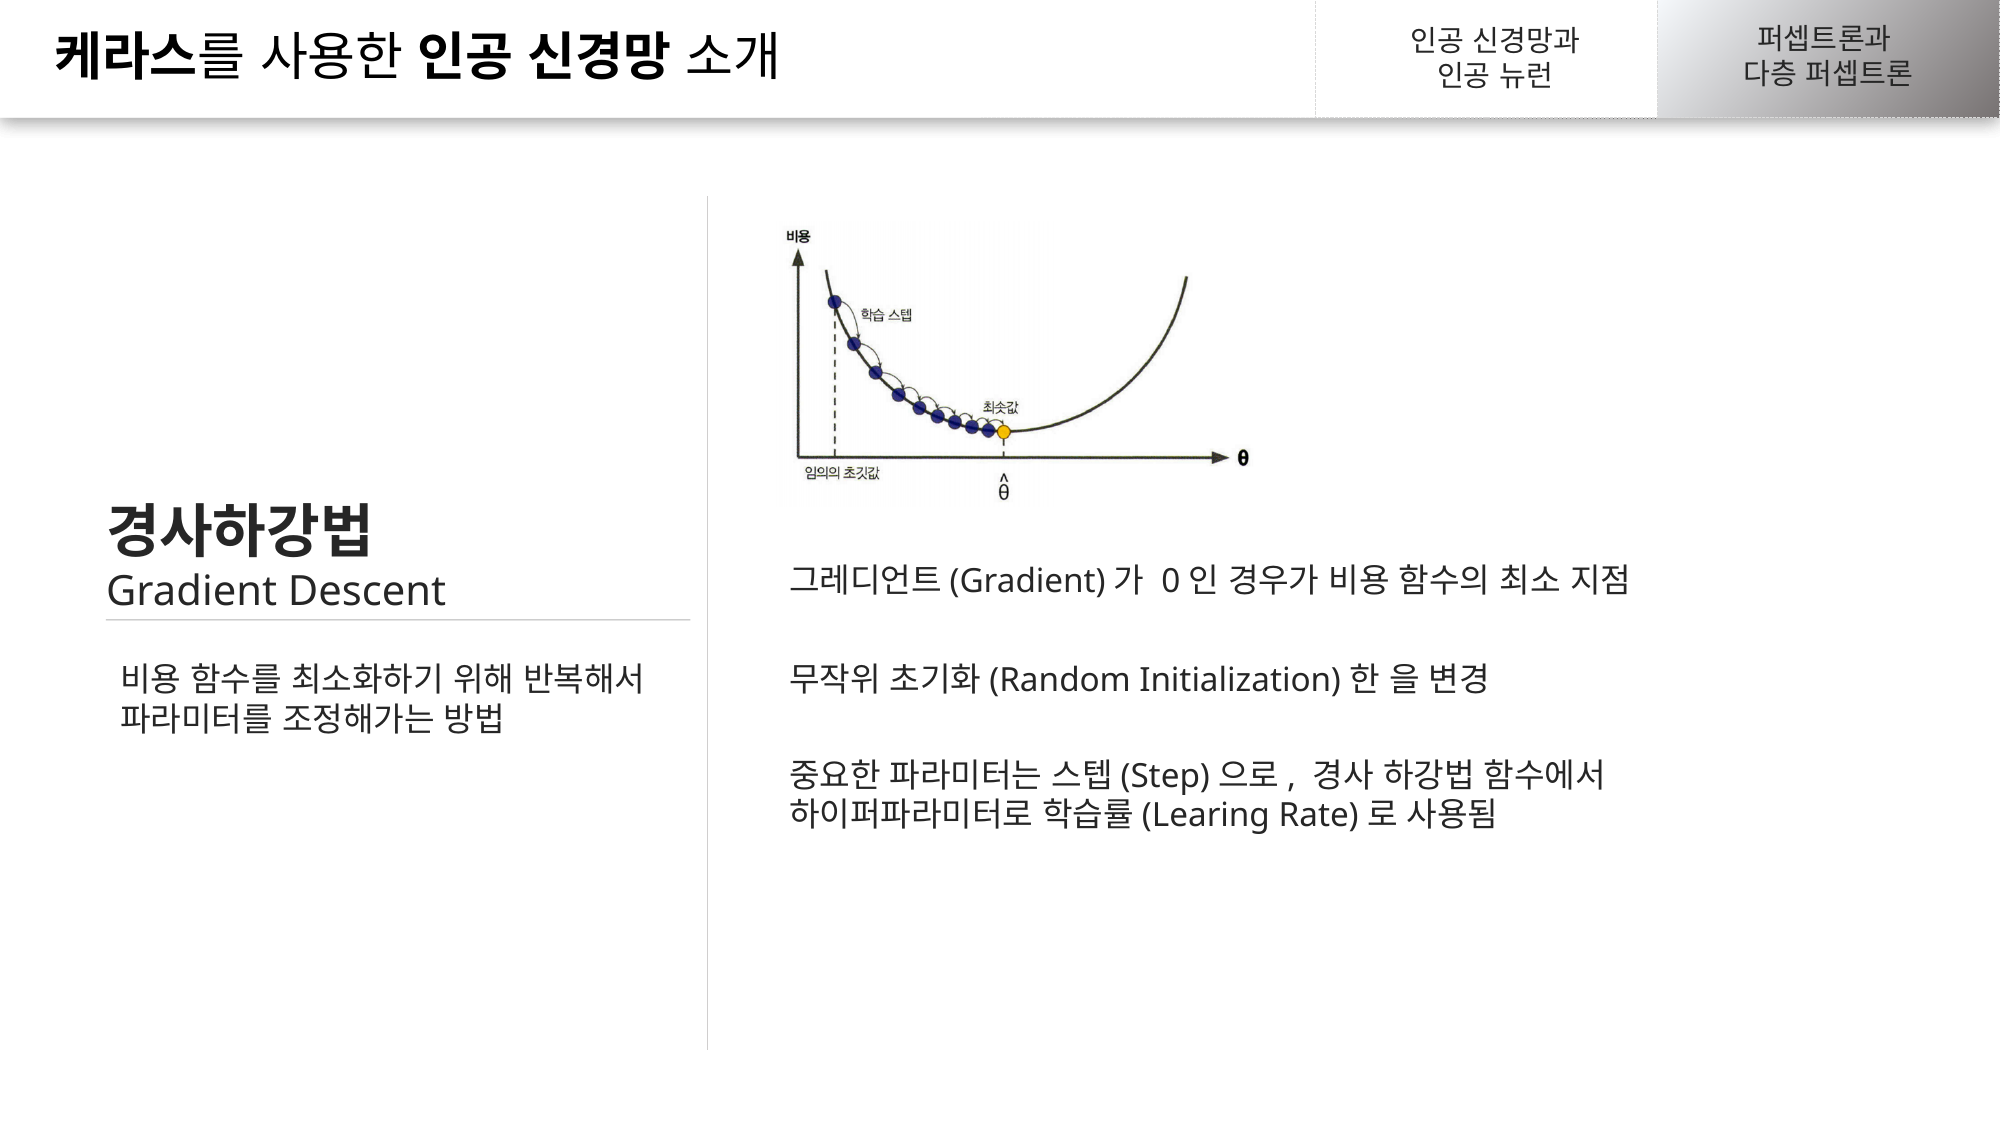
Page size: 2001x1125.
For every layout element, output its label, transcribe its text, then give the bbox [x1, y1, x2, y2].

text_box 경사하강법 Gradient Descent [91, 486, 705, 622]
text_box 중요한 파라미터는 스텝(Step)으로, 경사 하강법 함수에서 하이퍼파라미터로 학습률(Learing Rate)로 사용됨 [774, 746, 1812, 841]
text_box [1315, 0, 1659, 119]
text_box 그레디언트(Gradient)가 0인 경우가 비용 함수의 최소 지점 [774, 551, 1812, 607]
text_box [0, 0, 1315, 119]
text_box 인공 신경망과 인공 뉴런 [1341, 15, 1650, 100]
text_box 비용 함수를 최소화하기 위해 반복해서 파라미터를 조정해가는 방법 [105, 650, 682, 745]
text_box 케라스를 사용한 인공 신경망 소개 [39, 15, 946, 94]
picture [748, 204, 1267, 514]
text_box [1657, 0, 2000, 118]
